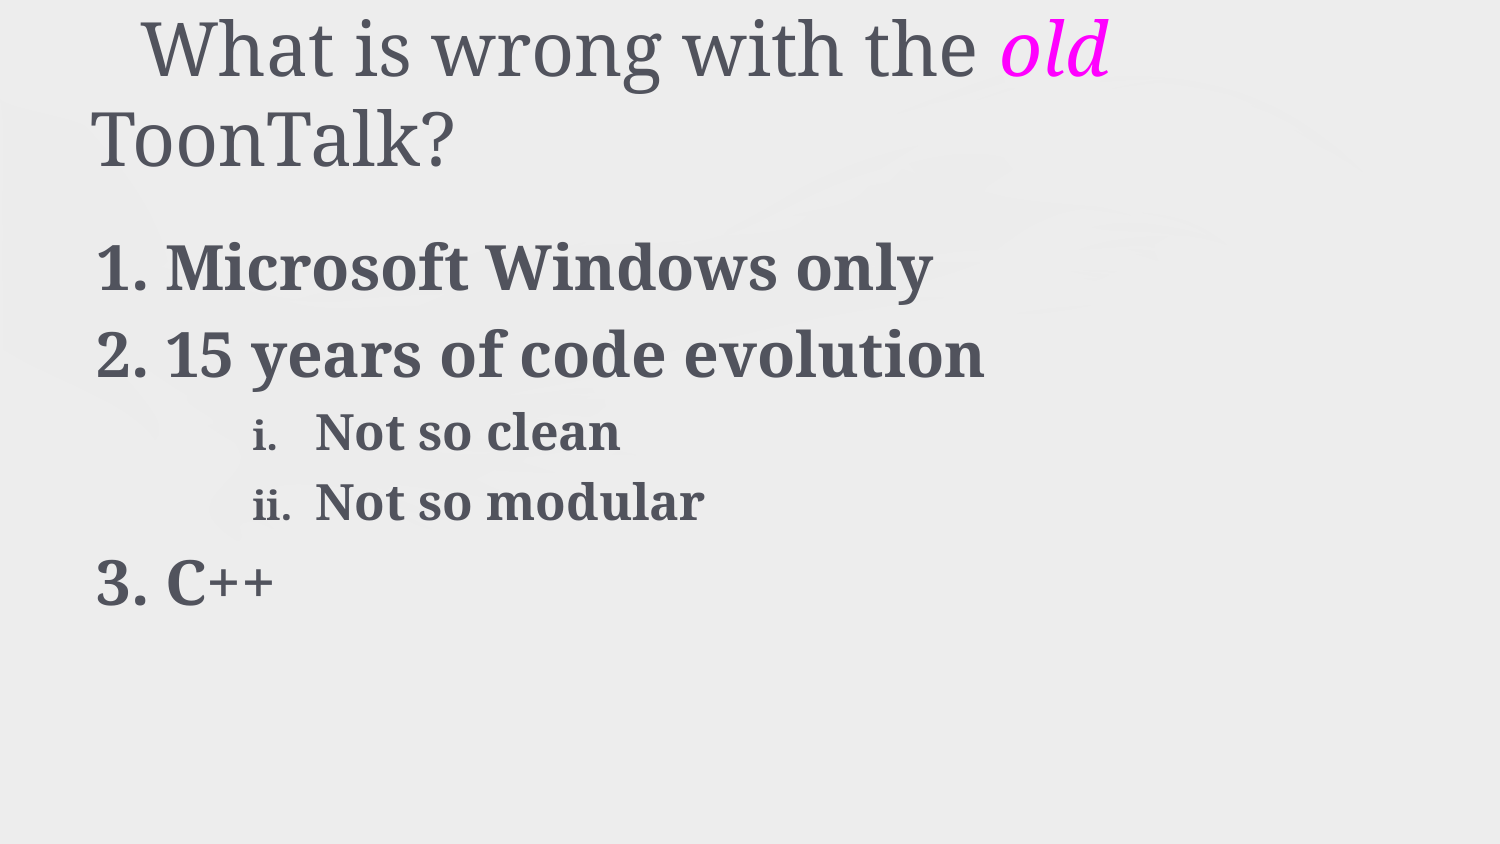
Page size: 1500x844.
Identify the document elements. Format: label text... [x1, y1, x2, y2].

title What is wrong with the old ToonTalk? [75, 25, 1425, 197]
list Microsoft Windows only 15 years of code evolution Not so clean Not so modular C++ [75, 212, 1425, 808]
